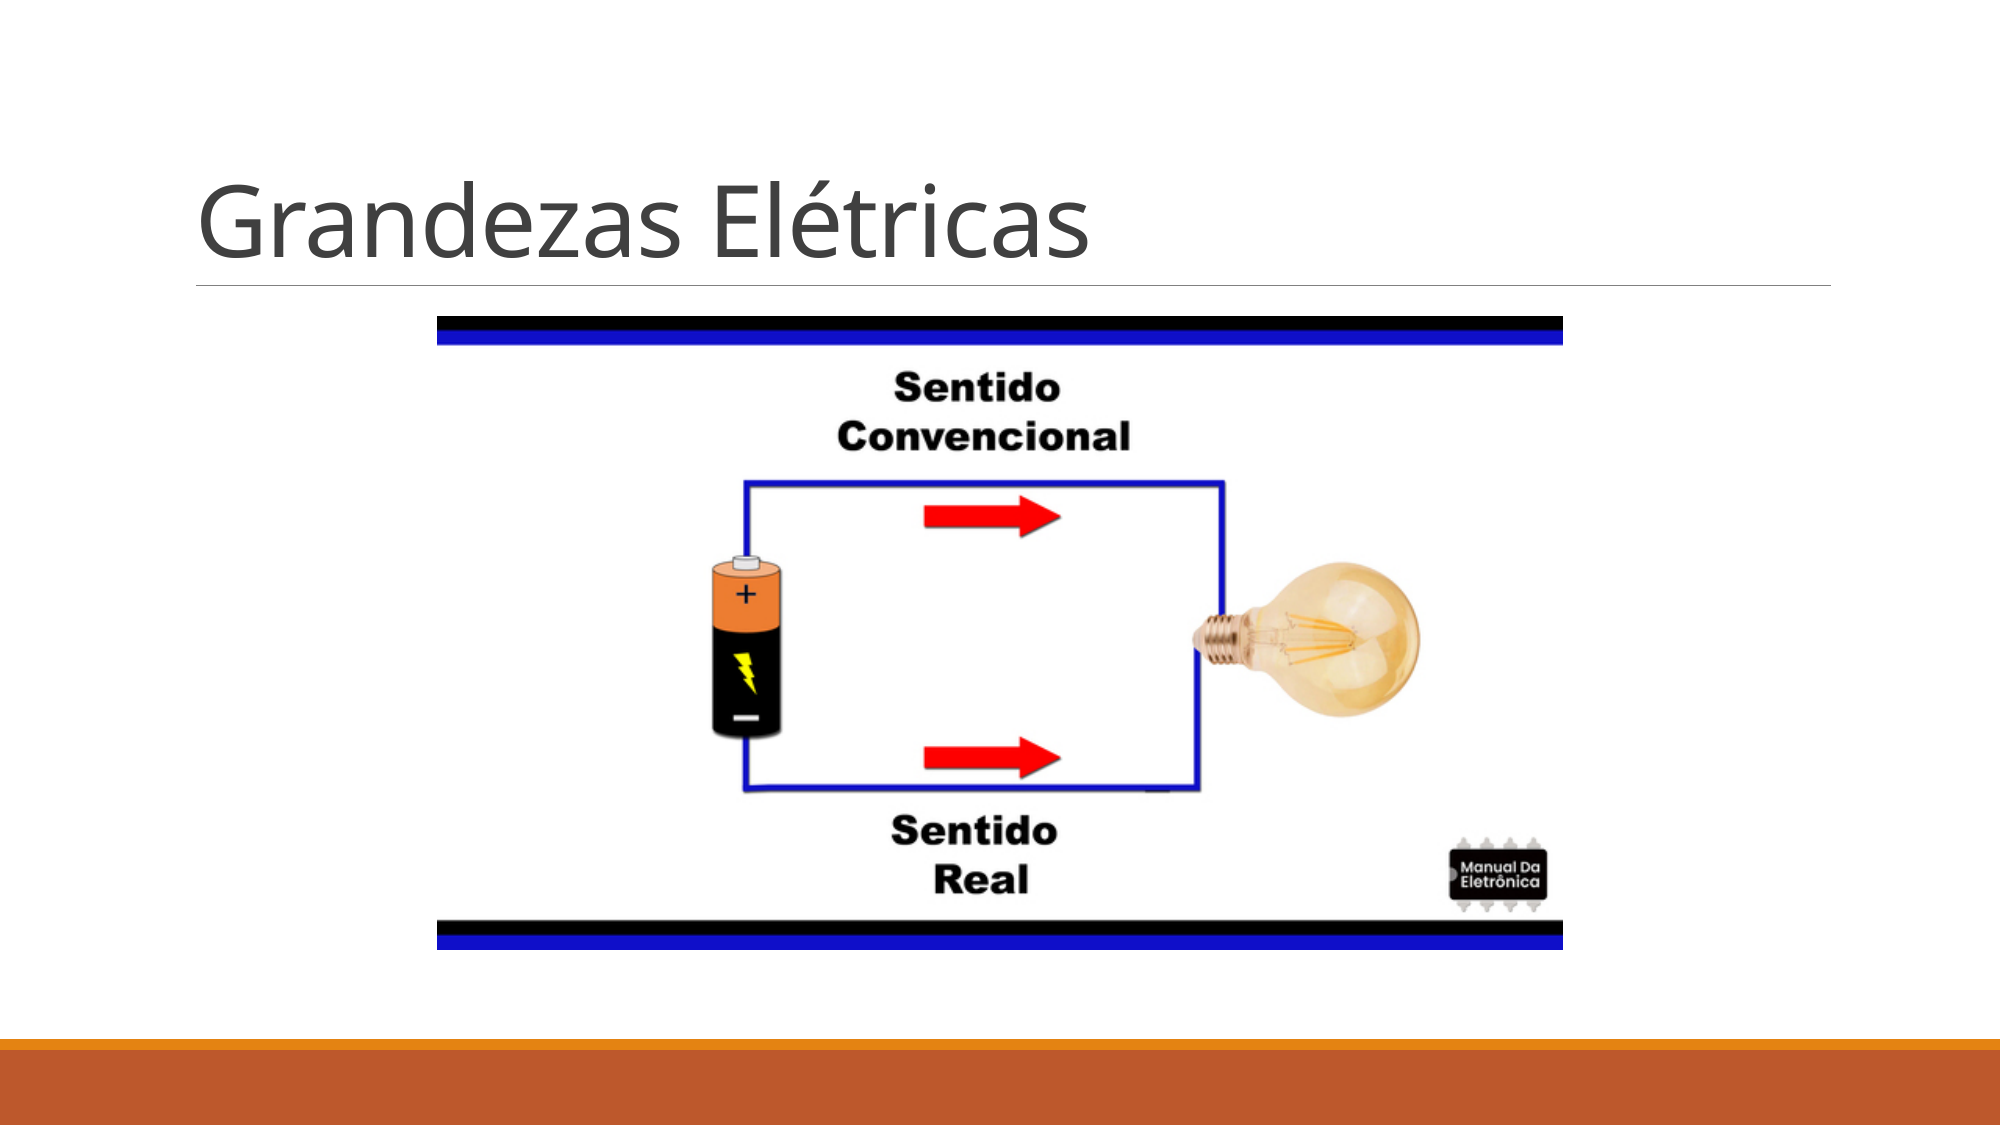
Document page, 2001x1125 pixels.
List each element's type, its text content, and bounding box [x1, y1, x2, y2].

picture [436, 315, 1563, 950]
title Grandezas Elétricas [180, 47, 1830, 285]
